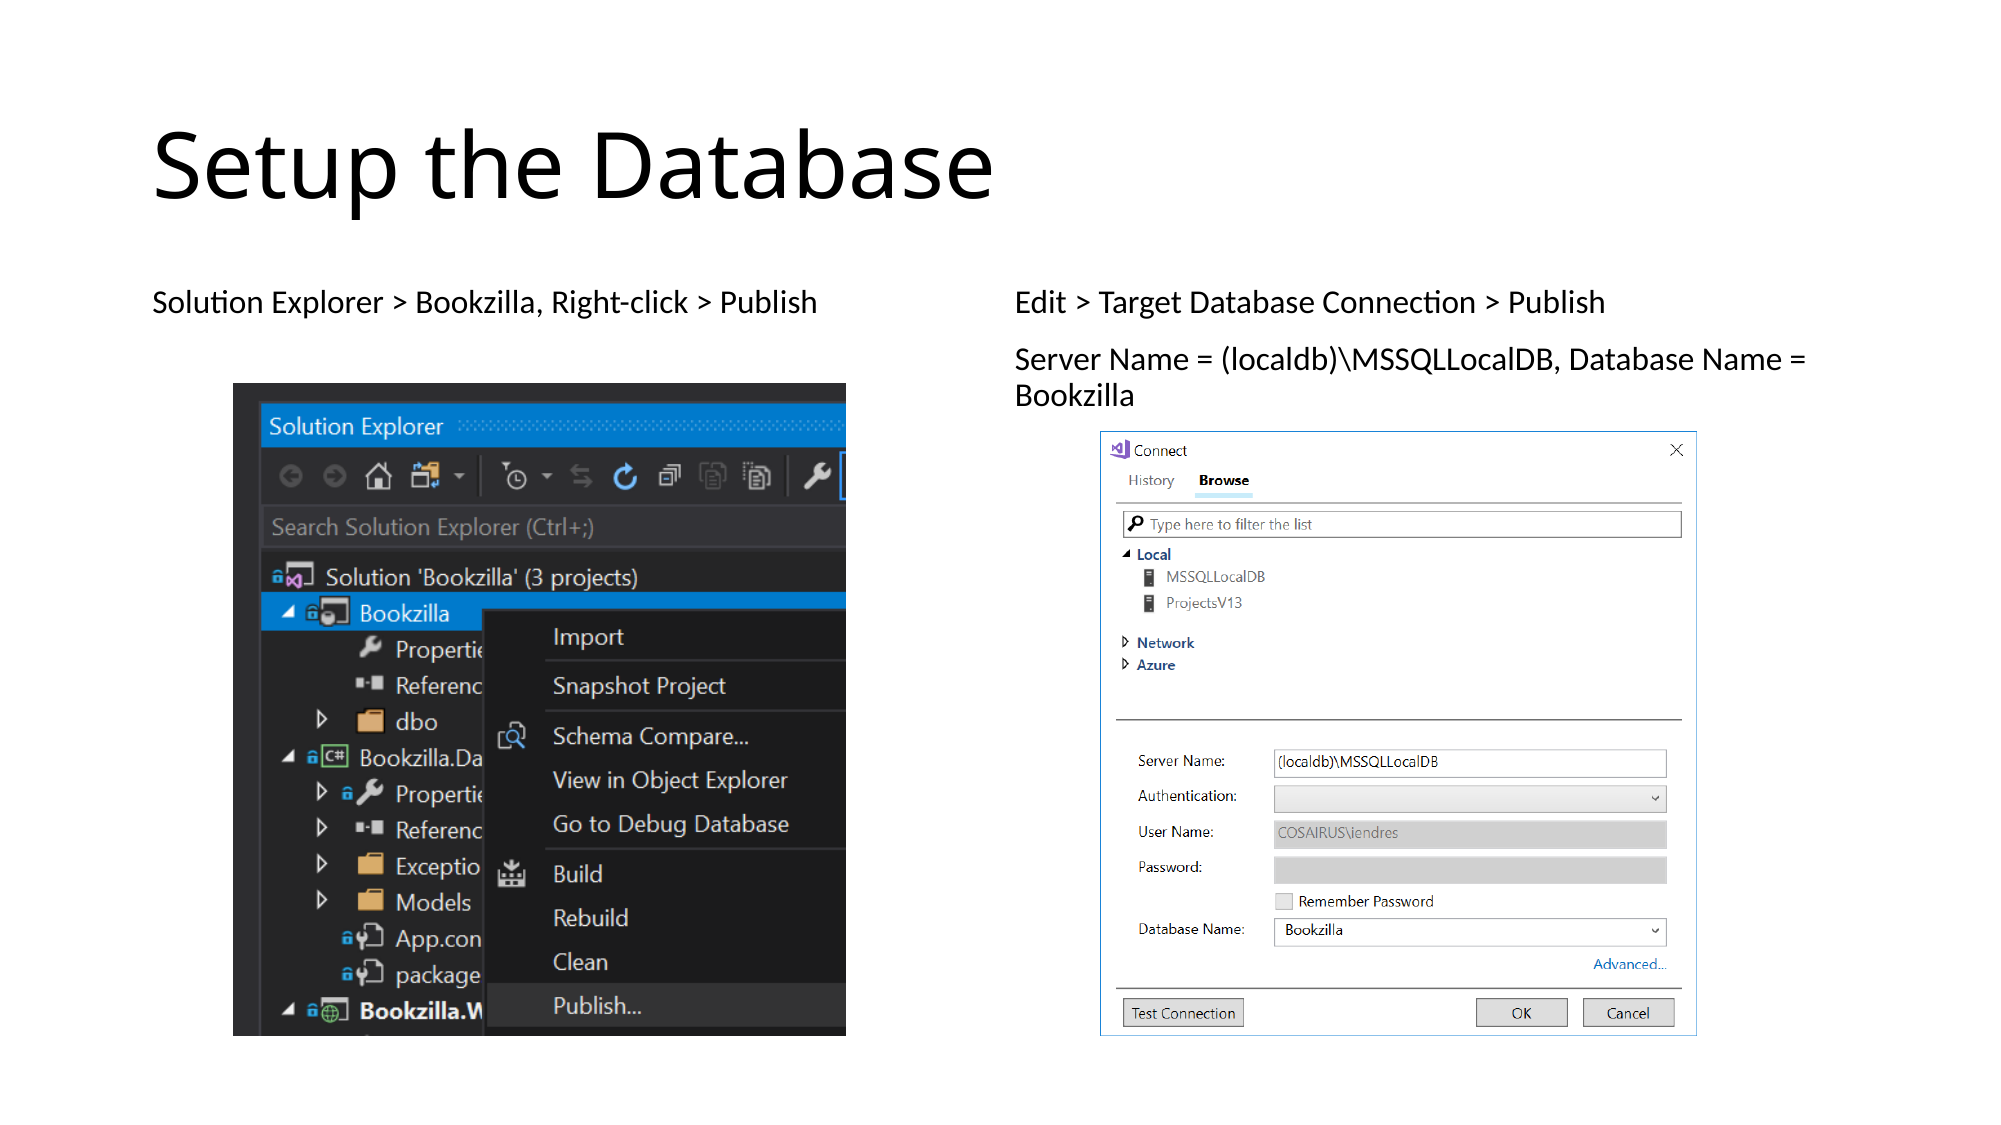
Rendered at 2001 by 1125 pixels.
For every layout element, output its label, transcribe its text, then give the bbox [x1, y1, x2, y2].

list Edit > Target Database Connection > Publish Server Name = (localdb)\MSSQLLocalDB, Database Name = Bookzilla [1025, 277, 1863, 1036]
picture [1100, 431, 1697, 1036]
text_box Solution Explorer > Bookzilla, Right-click > Publish [137, 277, 1025, 1039]
title Setup the Database [137, 59, 1863, 277]
picture [233, 383, 846, 1036]
